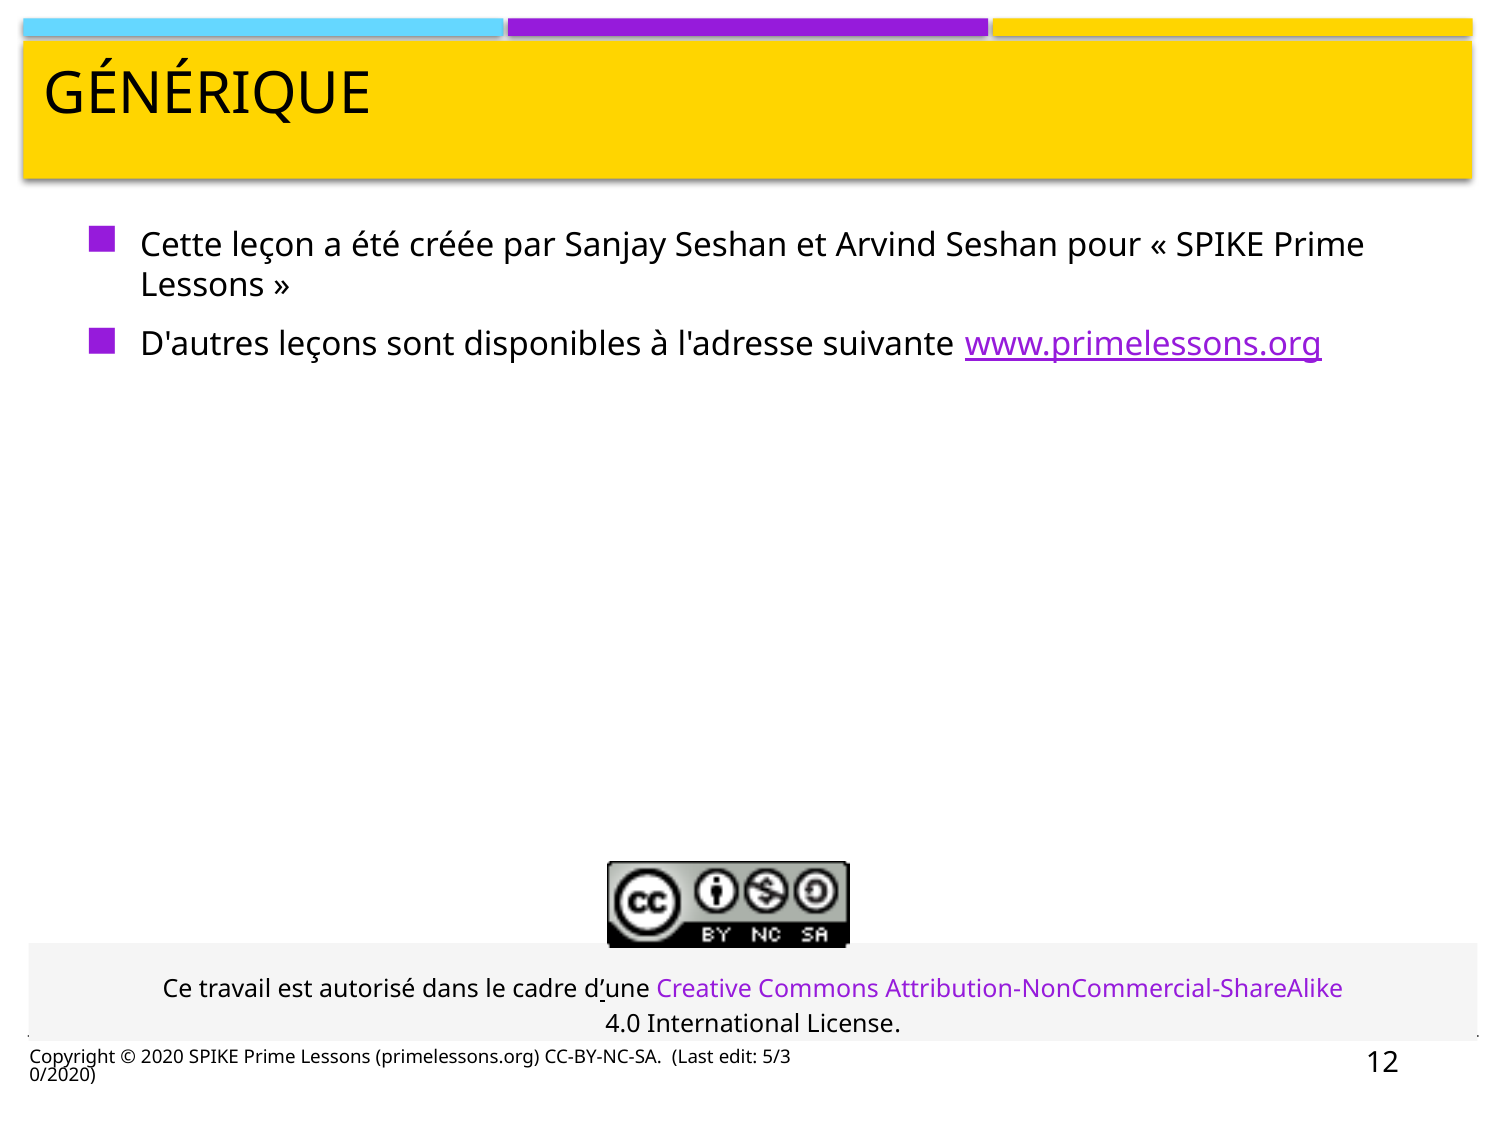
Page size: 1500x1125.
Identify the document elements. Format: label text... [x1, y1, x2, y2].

list Cette leçon a été créée par Sanjay Seshan et Arvind Seshan pour « SPIKE Prime Lessons » D'autres leçons sont disponibles à l'adresse suivante www.primelessons.org [75, 216, 1428, 405]
title Générique [28, 48, 1464, 172]
text_box Ce travail est autorisé dans le cadre d’une Creative Commons Attribution-NonCommercial-ShareAlike 4.0 International License. [28, 943, 1478, 1041]
footer Copyright © 2020 SPIKE Prime Lessons (primelessons.org) CC-BY-NC-SA. (Last edit: 5/30/2020) [14, 1036, 814, 1097]
picture [606, 861, 851, 948]
slide_number 12 [1351, 1036, 1478, 1097]
